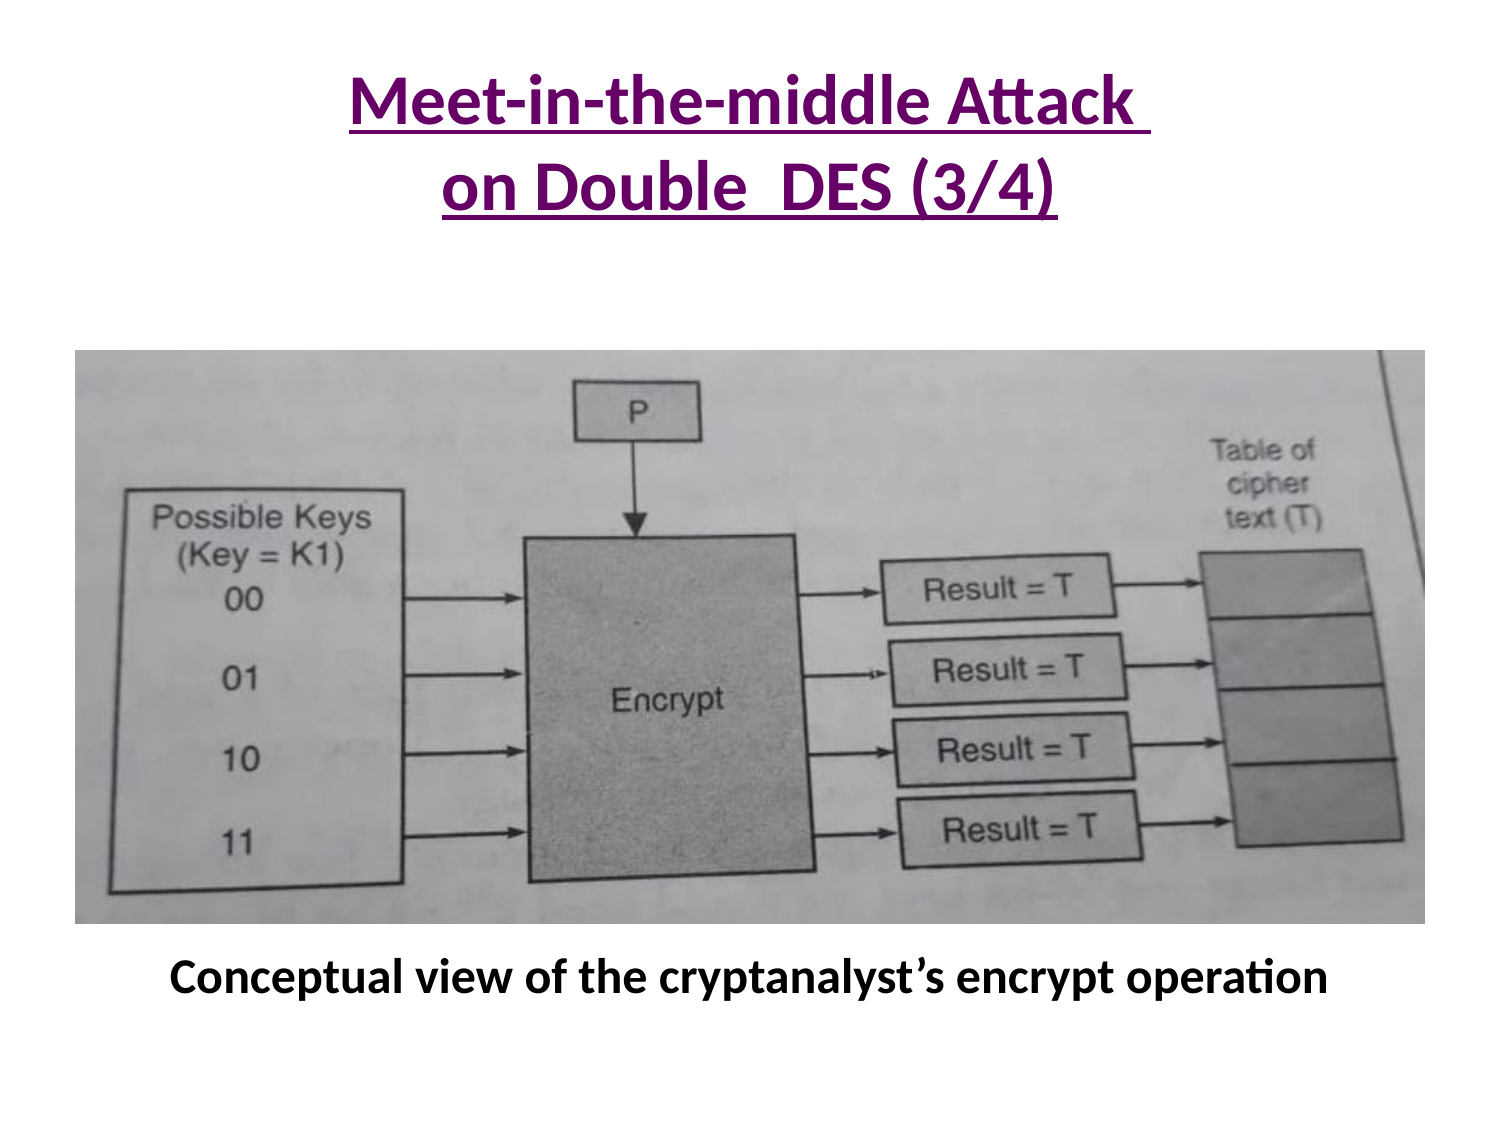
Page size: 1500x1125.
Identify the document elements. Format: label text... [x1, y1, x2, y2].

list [74, 261, 1426, 1013]
title Meet-in-the-middle Attack on Double DES (3/4) [75, 45, 1425, 233]
